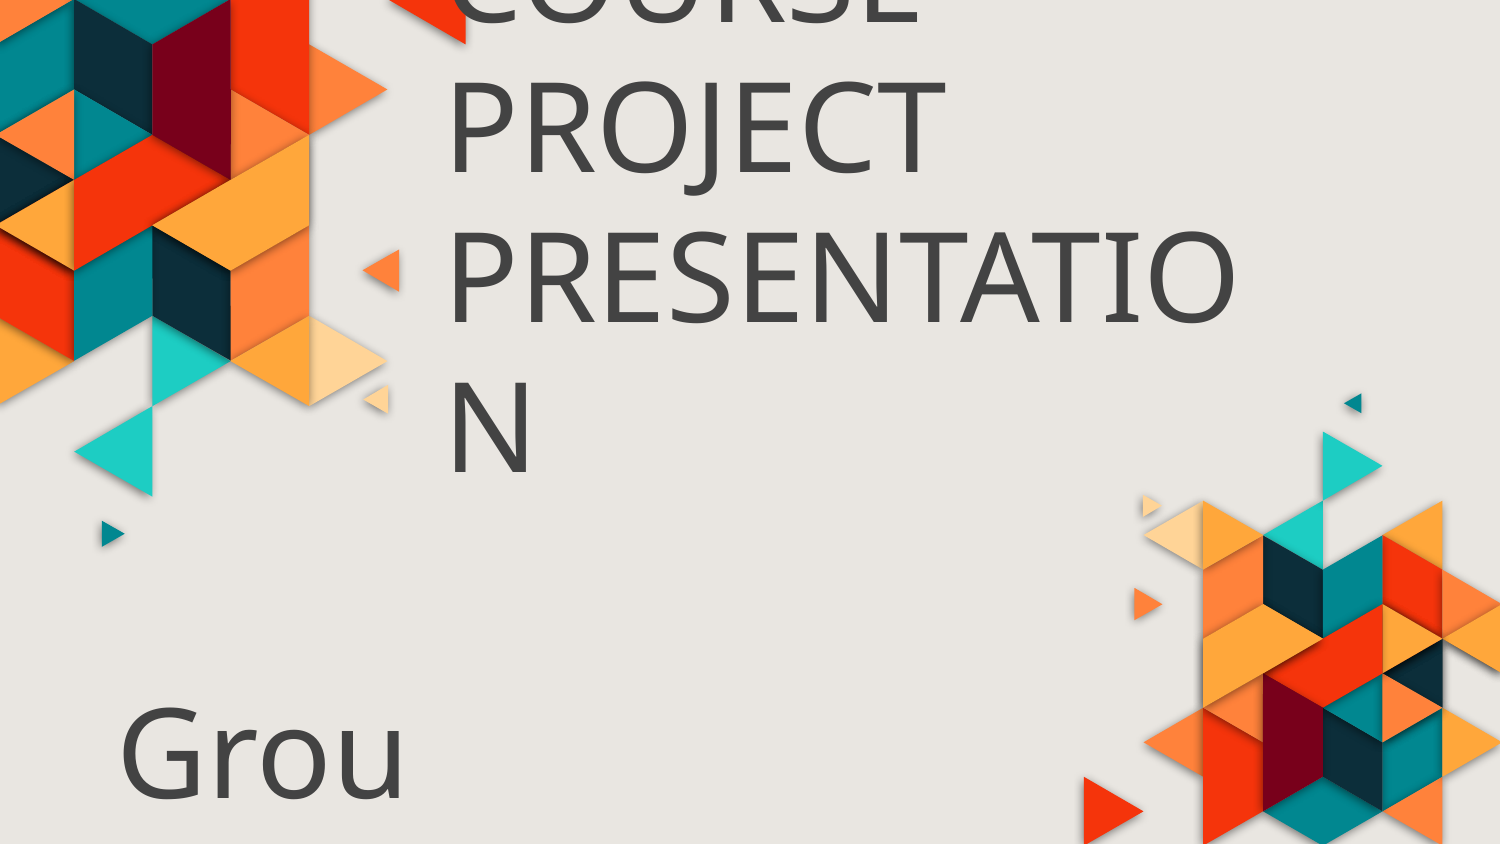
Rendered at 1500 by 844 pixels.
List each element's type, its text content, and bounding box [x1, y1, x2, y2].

title Group 6 [101, 658, 497, 754]
title COURSE PROJECT PRESENTATION [428, 175, 1349, 513]
